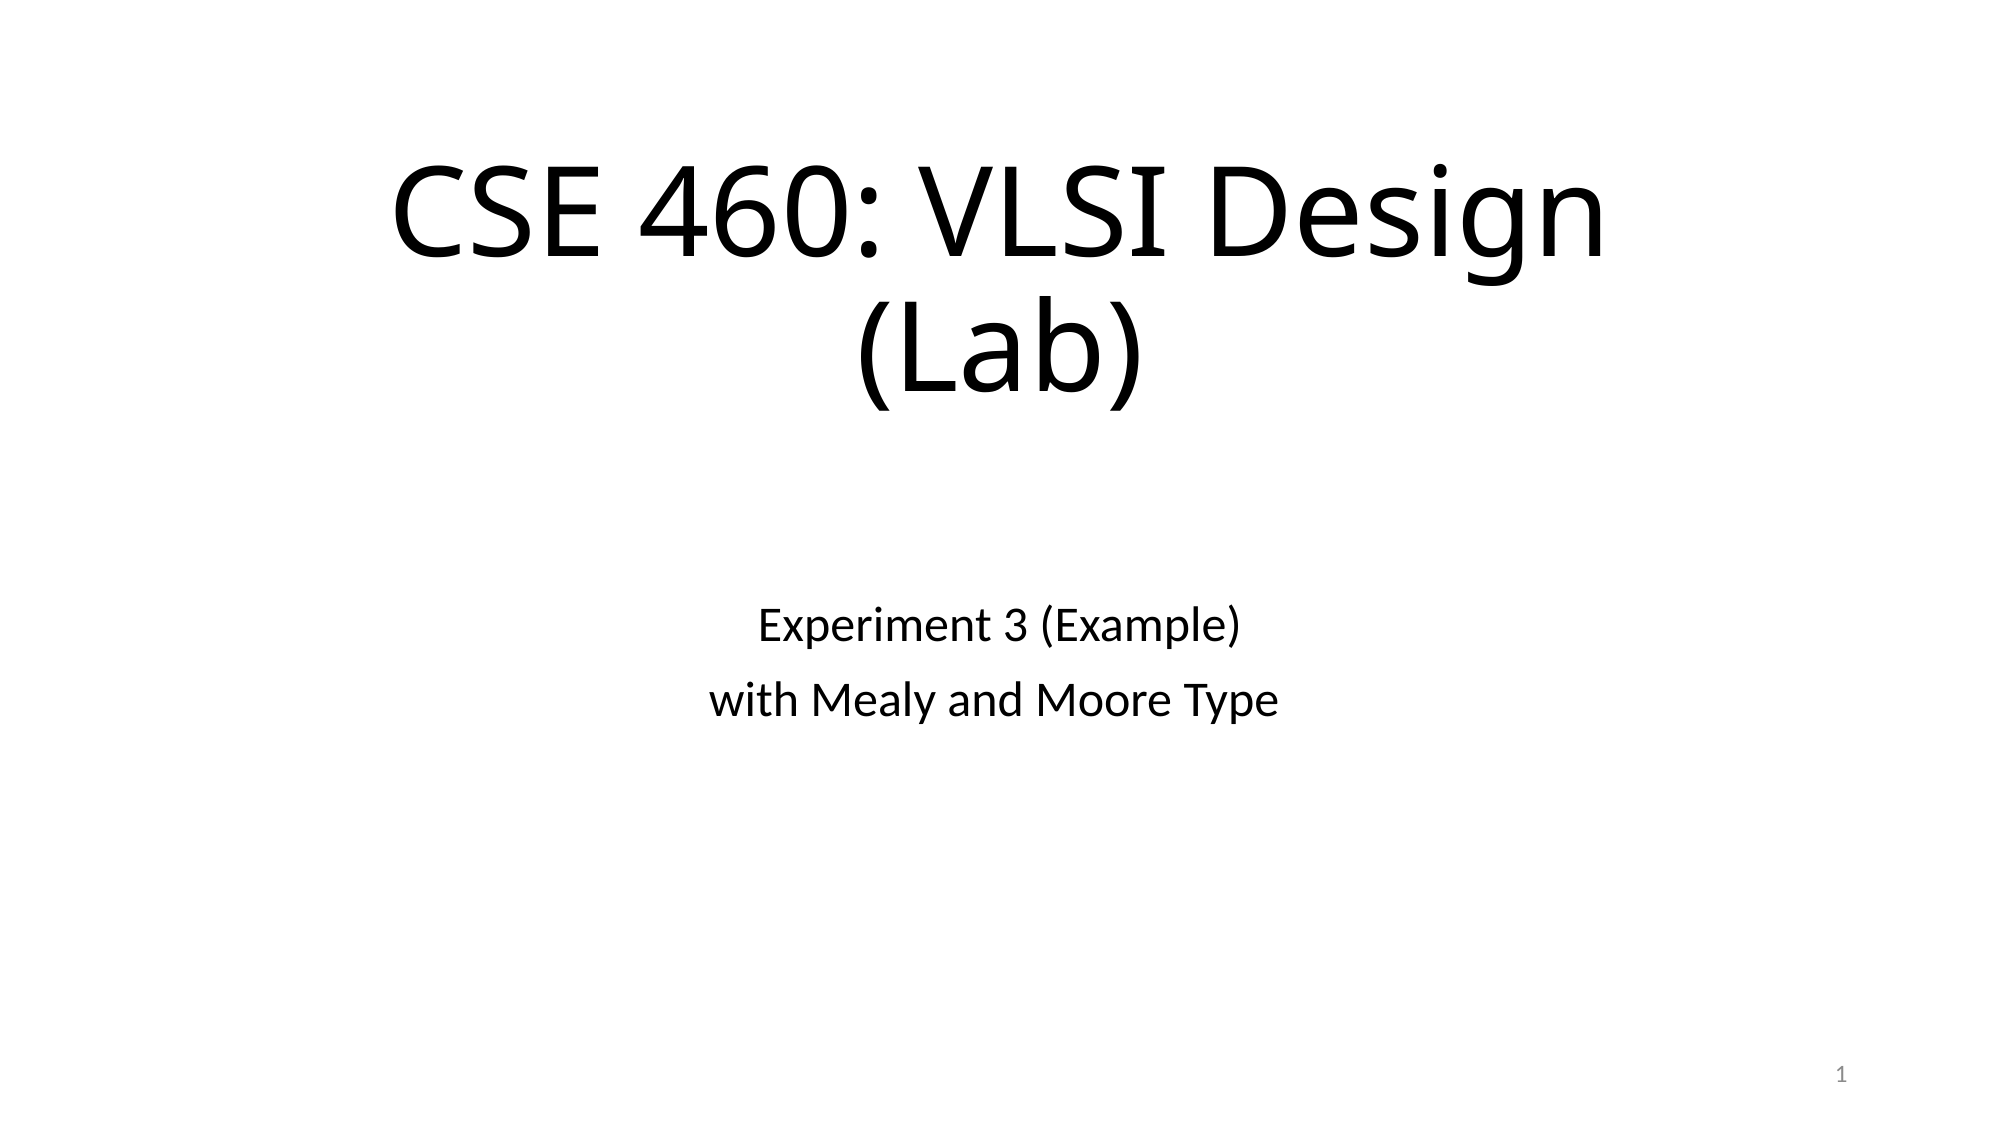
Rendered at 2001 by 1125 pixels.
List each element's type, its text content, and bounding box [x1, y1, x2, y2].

subtitle Experiment 3 (Example) with Mealy and Moore Type [249, 590, 1750, 863]
slide_number 1 [1412, 1042, 1863, 1103]
title CSE 460: VLSI Design (Lab) [249, 184, 1750, 576]
